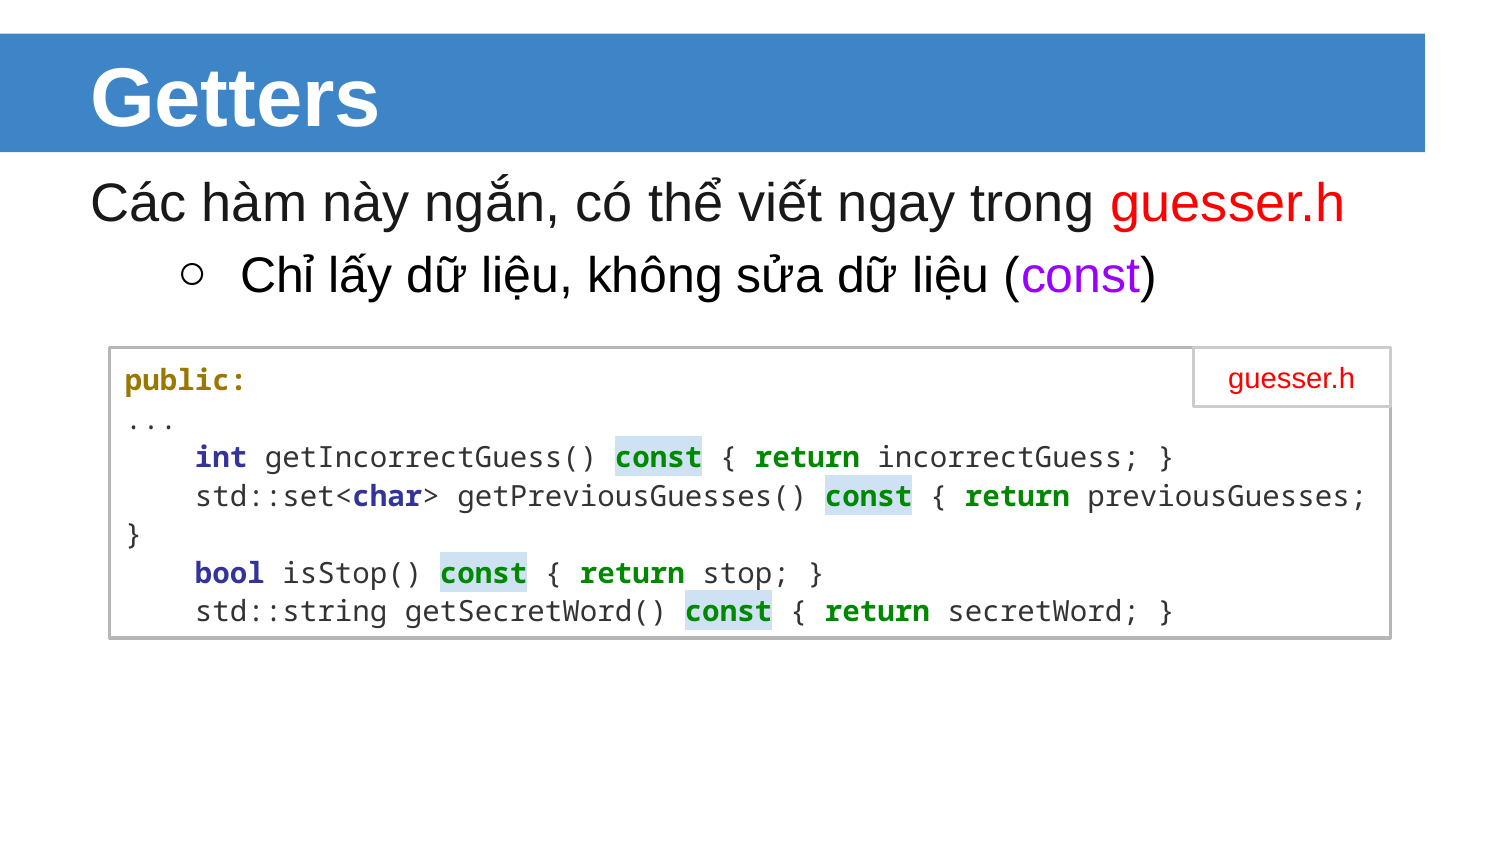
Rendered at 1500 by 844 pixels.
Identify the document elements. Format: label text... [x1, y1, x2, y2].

text_box guesser.h [1193, 347, 1391, 407]
title Getters [75, 33, 1425, 152]
list Các hàm này ngắn, có thể viết ngay trong guesser.h Chỉ lấy dữ liệu, không sửa dữ liệu (const) [75, 152, 1425, 808]
text_box public: ... int getIncorrectGuess() const { return incorrectGuess; } std::set<char> getPreviousGuesses() const { return previousGuesses; } bool isStop() const { return stop; } std::string getSecretWord() const { return secretWord; } [109, 347, 1391, 638]
